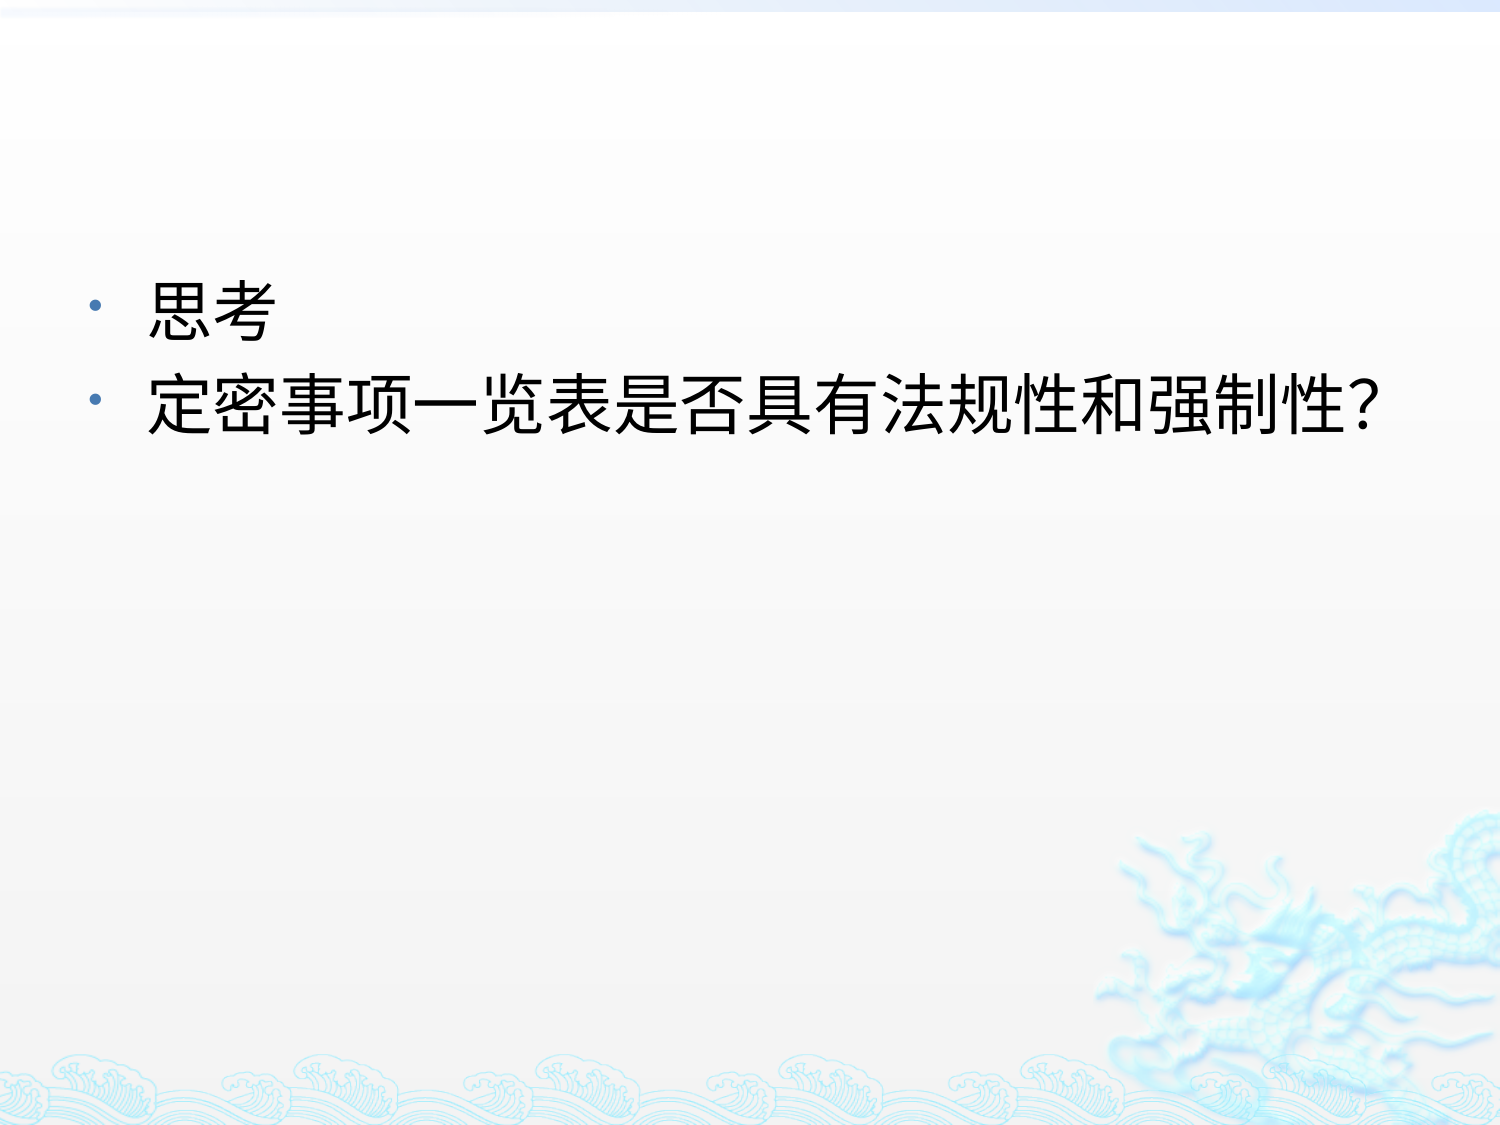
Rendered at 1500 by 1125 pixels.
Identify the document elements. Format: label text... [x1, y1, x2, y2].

list 思考 定密事项一览表是否具有法规性和强制性？ [75, 262, 1425, 1005]
